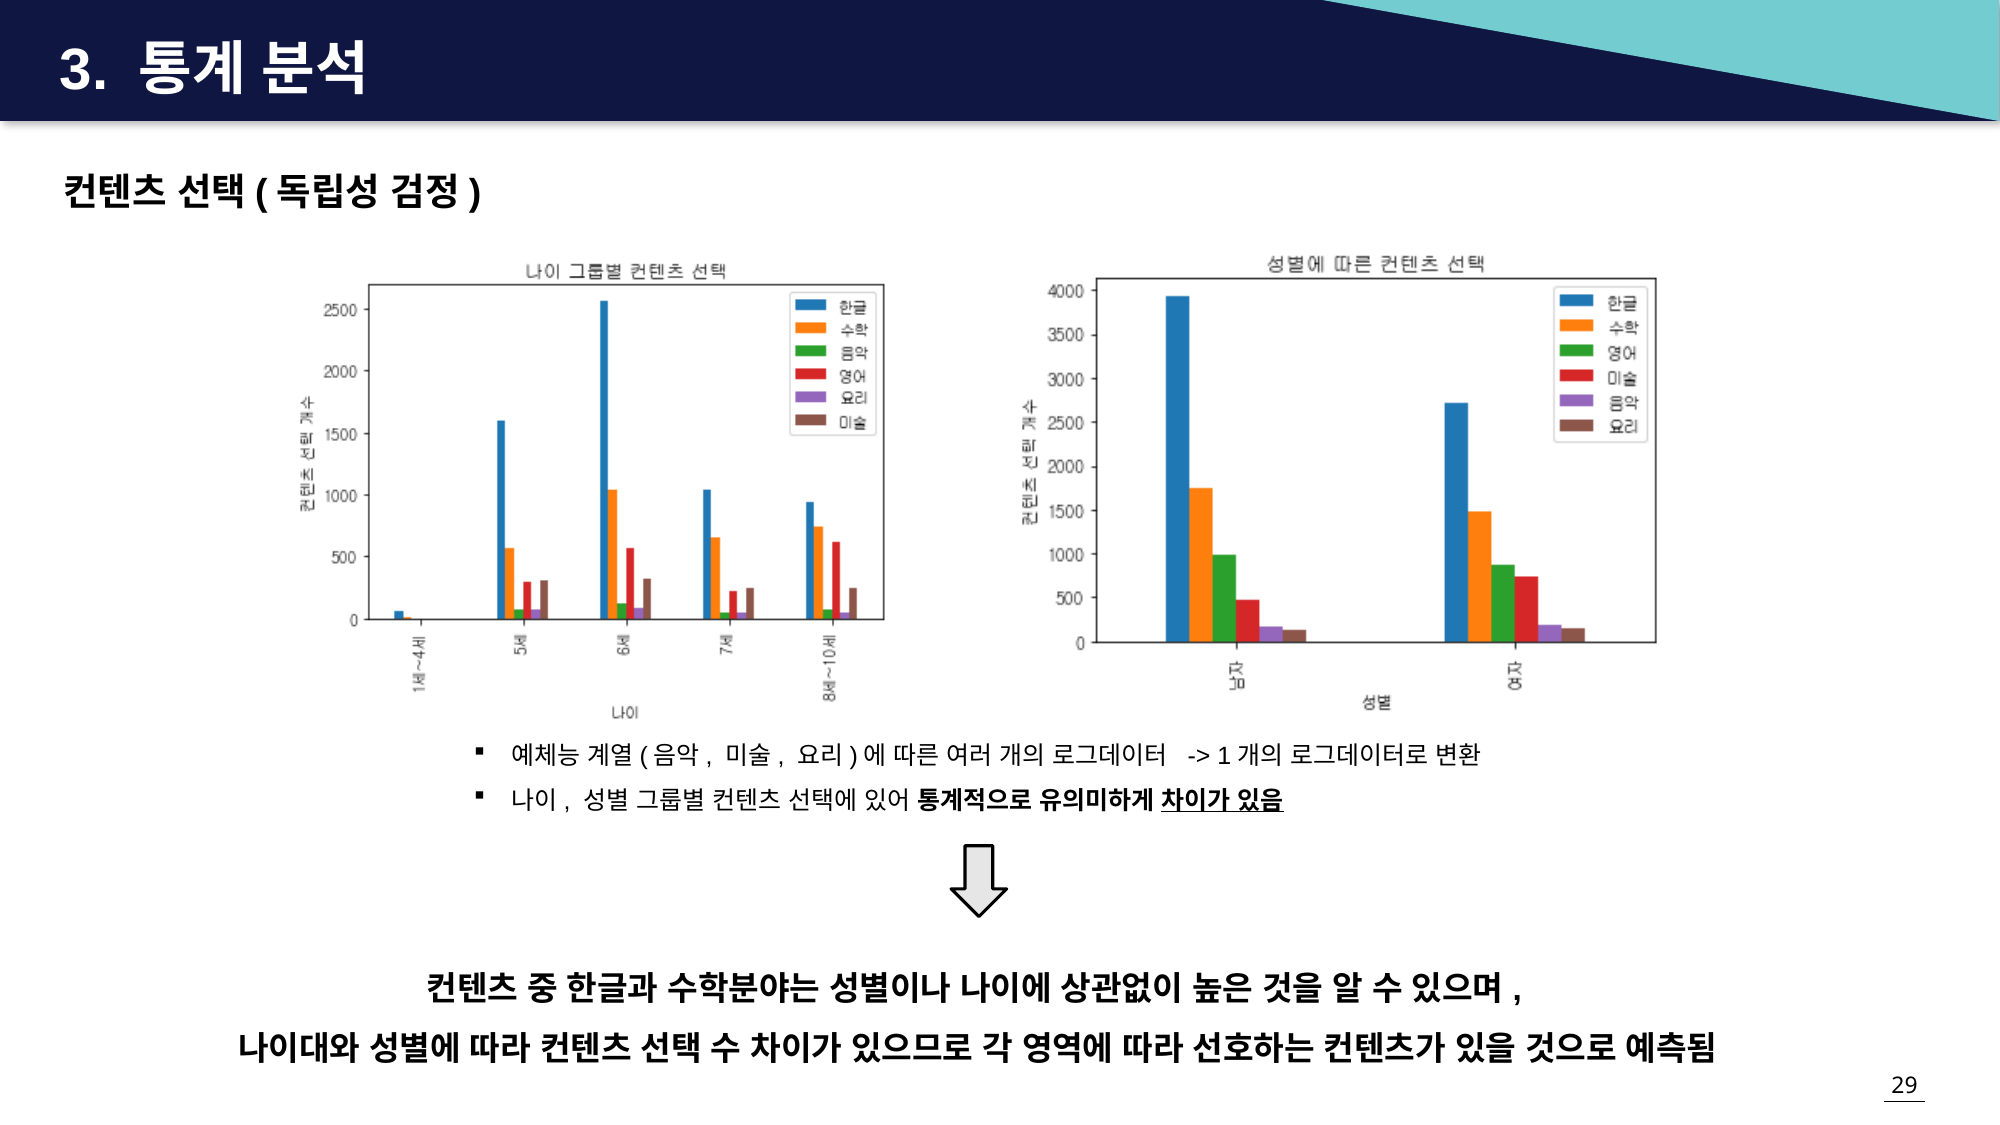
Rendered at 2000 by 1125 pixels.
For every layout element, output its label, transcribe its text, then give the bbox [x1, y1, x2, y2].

text_box 예체능 계열(음악, 미술, 요리)에 따른 여러 개의 로그데이터 -> 1개의 로그데이터로 변환 나이, 성별 그룹별 컨텐츠 선택에 있어 통계적으로 유의미하게 차이가 있음 [459, 716, 1520, 822]
text_box 컨텐츠 선택(독립성 검정) [48, 160, 497, 221]
text_box 컨텐츠 중 한글과 수학분야는 성별이나 나이에 상관없이 높은 것을 알 수 있으며, 나이대와 성별에 따라 컨텐츠 선택 수 차이가 있으므로 각 영역에 따라 선호하는 컨텐츠가 있을 것으로 예측됨 [46, 939, 1912, 1075]
picture [290, 251, 894, 732]
text_box [949, 844, 1009, 918]
title 3. 통계 분석 [44, 27, 1969, 105]
picture [1010, 242, 1667, 723]
